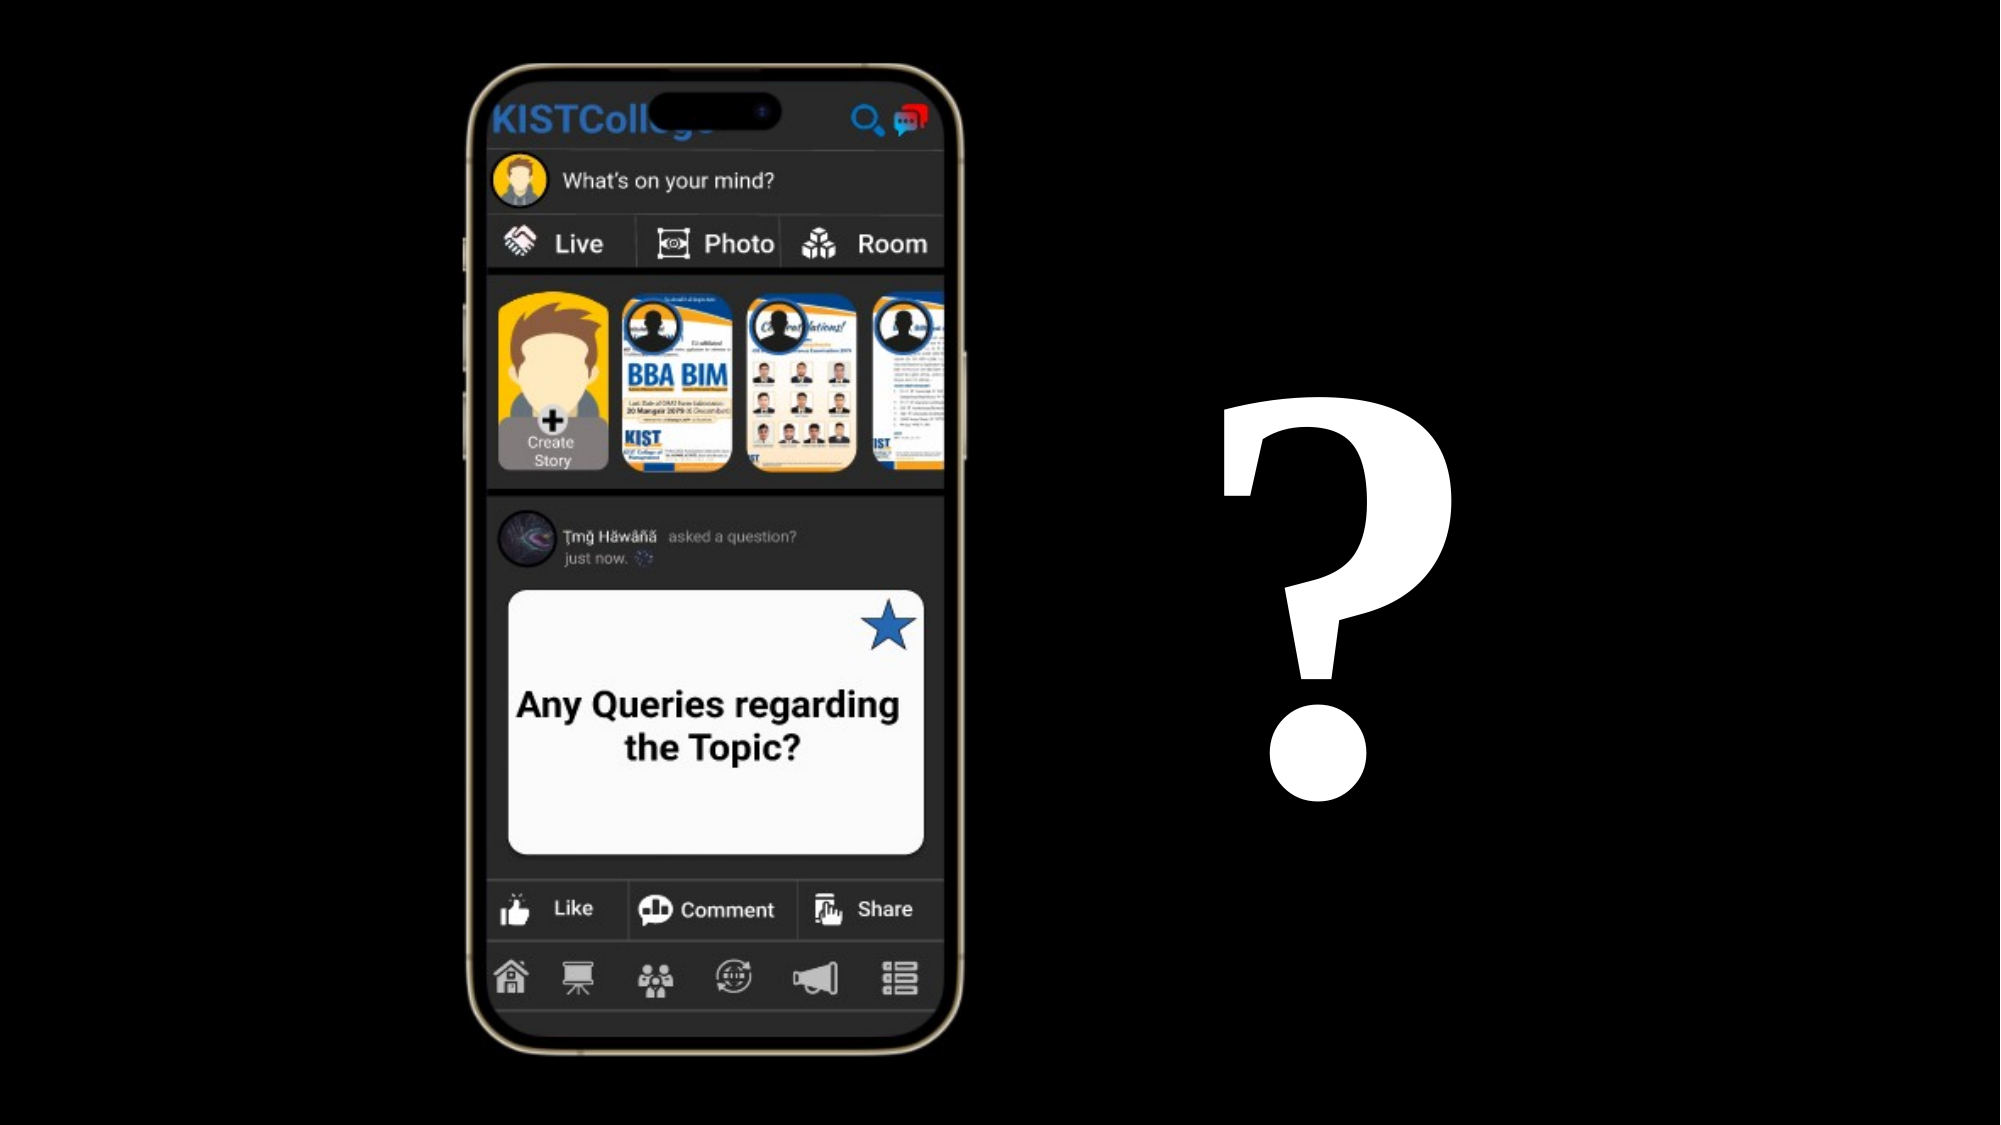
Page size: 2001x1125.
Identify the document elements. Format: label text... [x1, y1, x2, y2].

picture [455, 58, 970, 1057]
text_box ? [1173, 188, 1589, 921]
